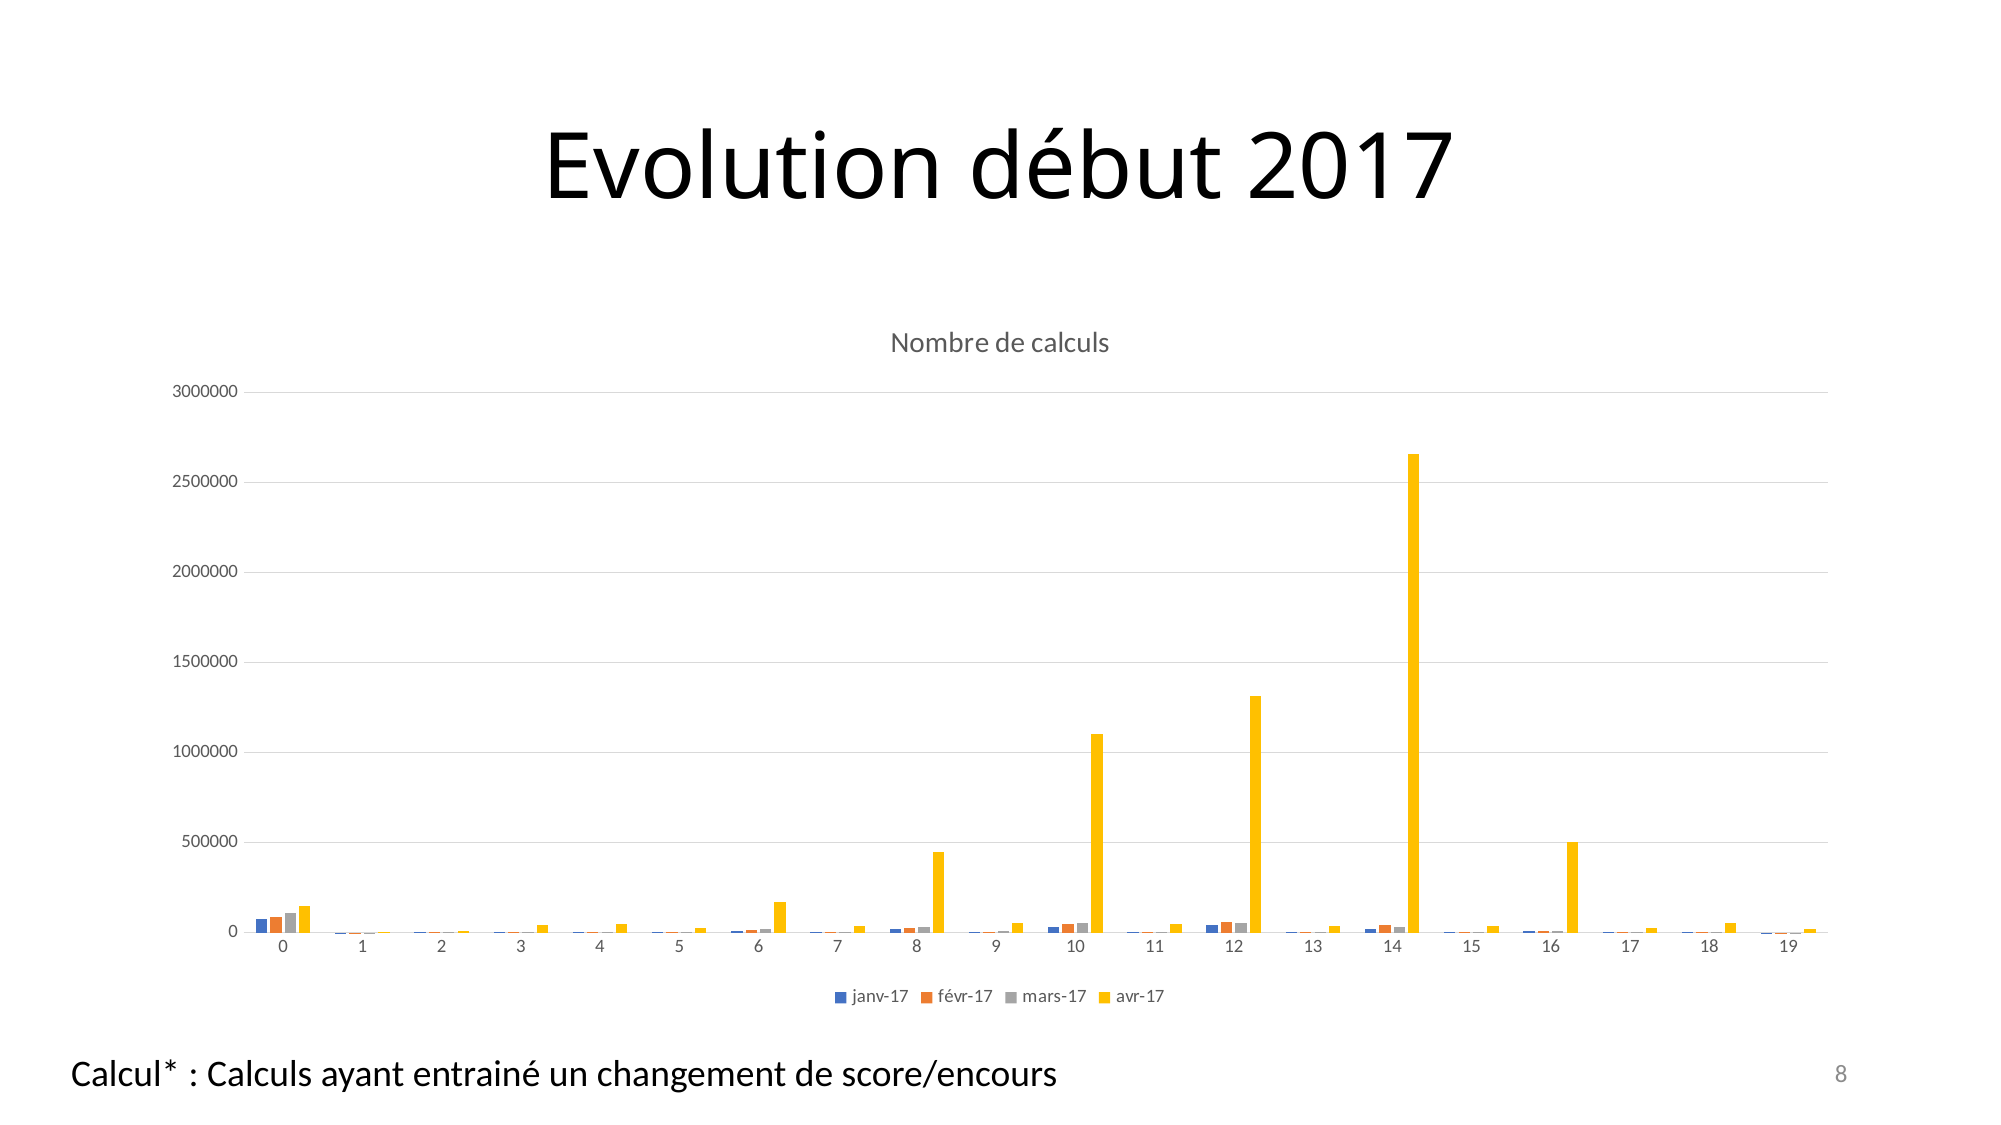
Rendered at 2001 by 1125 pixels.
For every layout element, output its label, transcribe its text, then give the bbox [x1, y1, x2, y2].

text_box Calcul* : Calculs ayant entrainé un changement de score/encours [56, 1041, 1205, 1102]
chart [137, 299, 1863, 1014]
slide_number 8 [1412, 1042, 1863, 1103]
title Evolution début 2017 [137, 59, 1863, 278]
